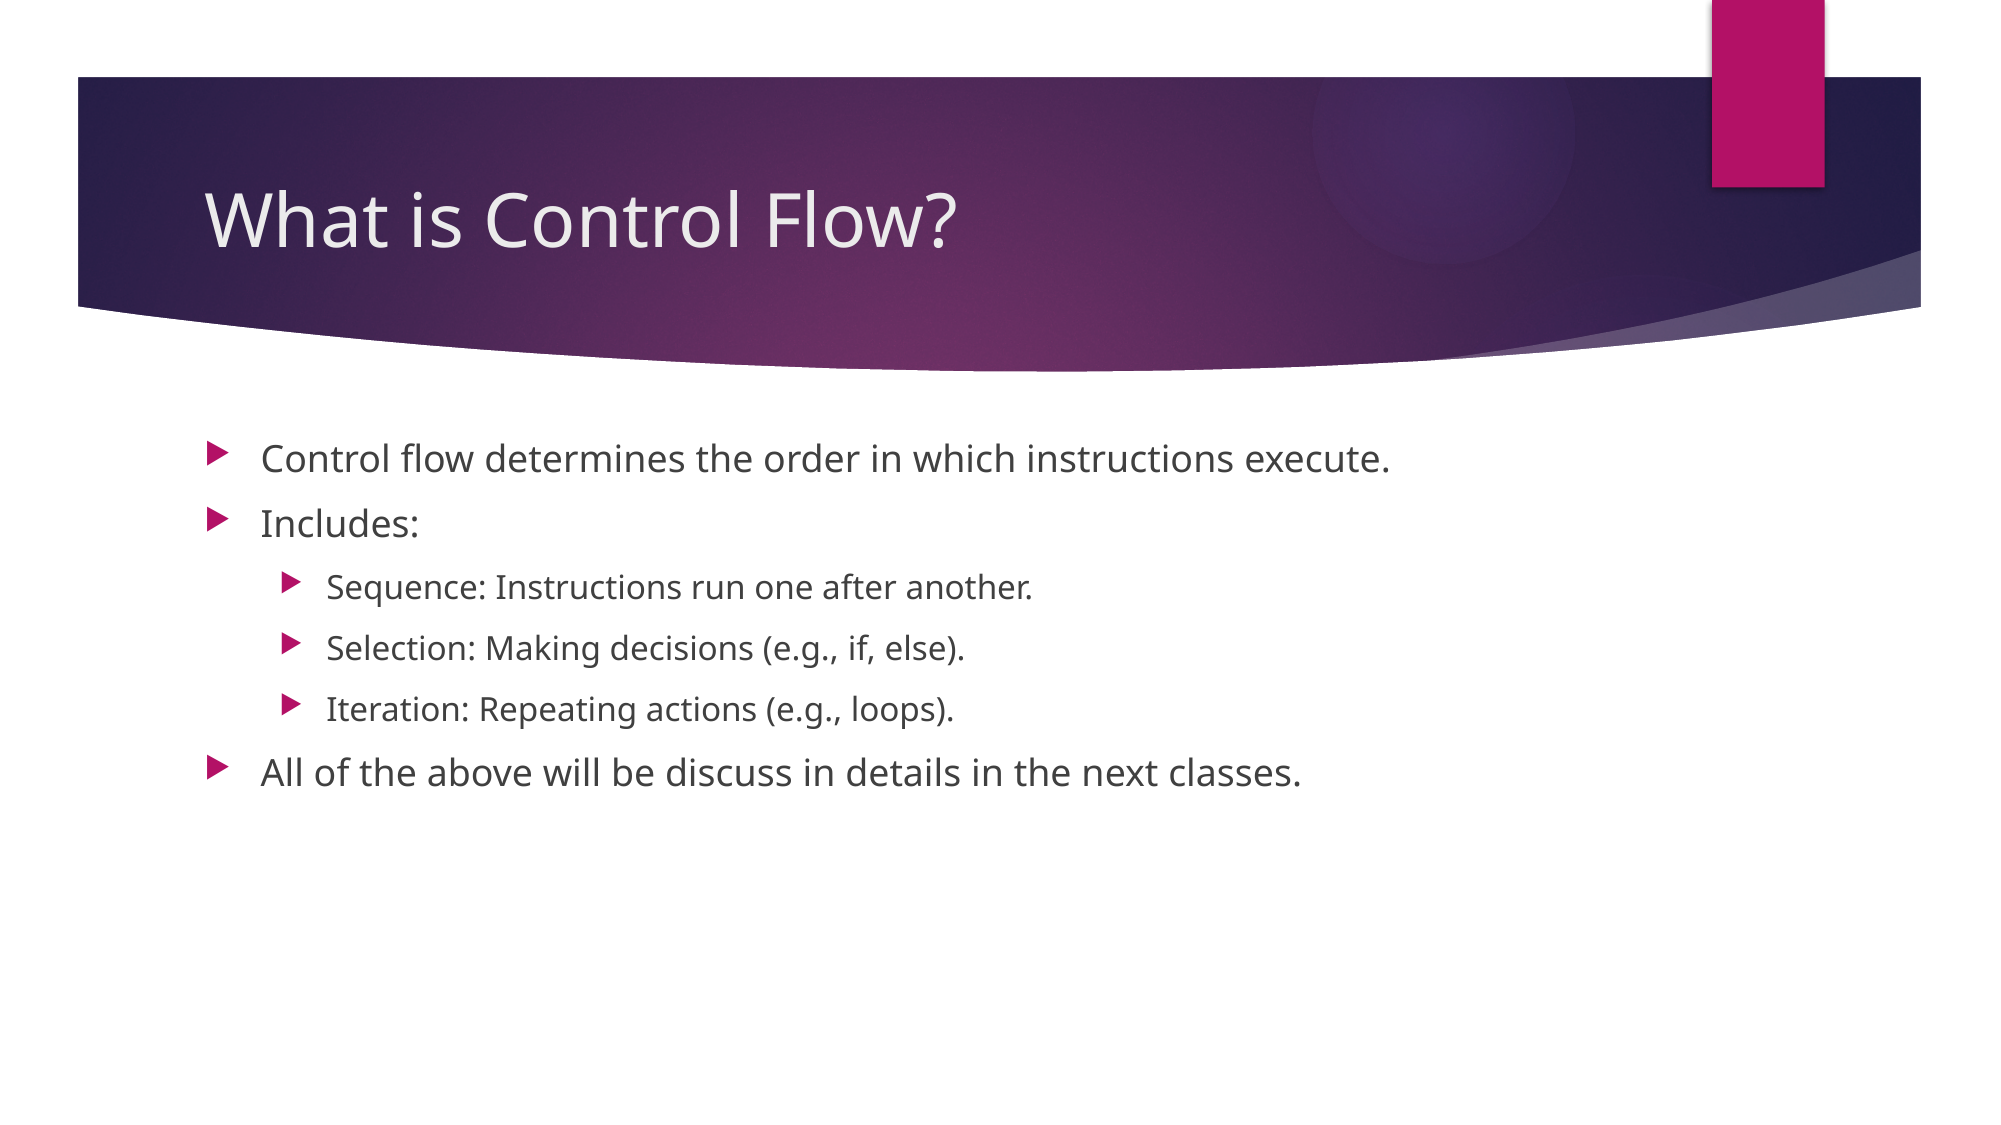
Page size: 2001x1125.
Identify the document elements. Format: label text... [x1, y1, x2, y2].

list Control flow determines the order in which instructions execute. Includes: Sequence: Instructions run one after another. Selection: Making decisions (e.g., if, else). Iteration: Repeating actions (e.g., loops). All of the above will be discuss in details in the next classes. [189, 427, 1638, 988]
title What is Control Flow? [189, 159, 1627, 276]
